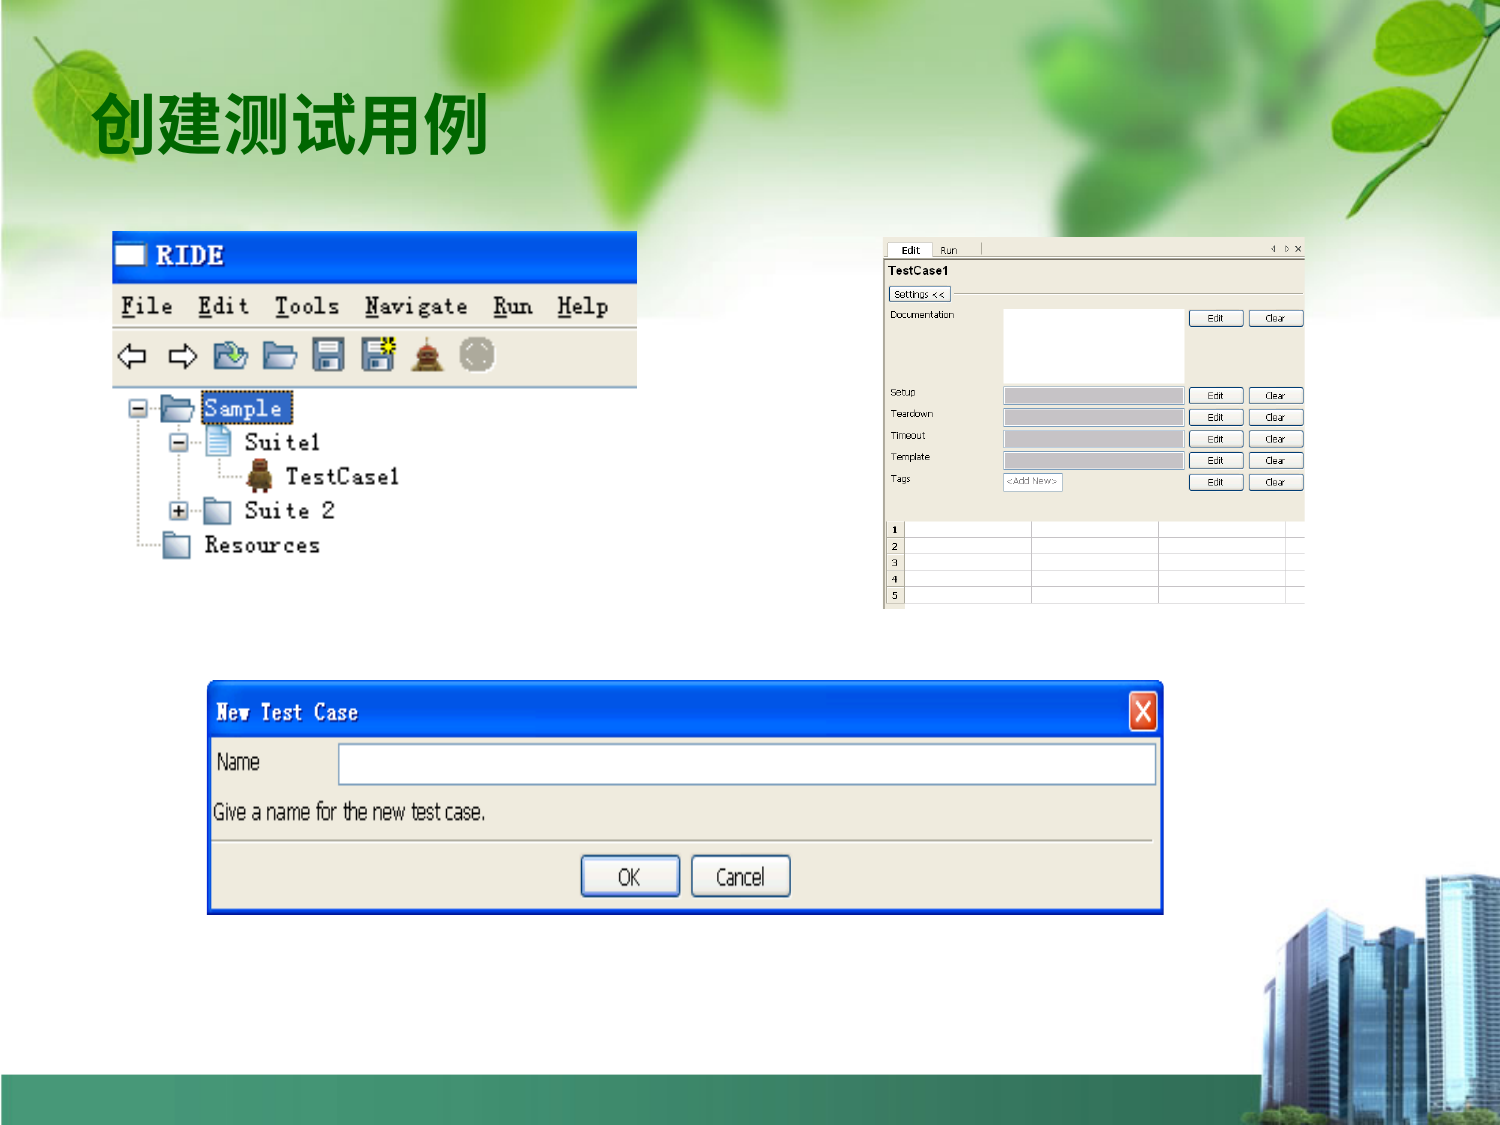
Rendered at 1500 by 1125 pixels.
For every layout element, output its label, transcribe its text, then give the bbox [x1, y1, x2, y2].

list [206, 680, 1164, 915]
picture [0, 0, 1500, 1125]
title 创建测试用例 [75, 45, 1425, 200]
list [112, 231, 637, 662]
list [882, 237, 1305, 609]
